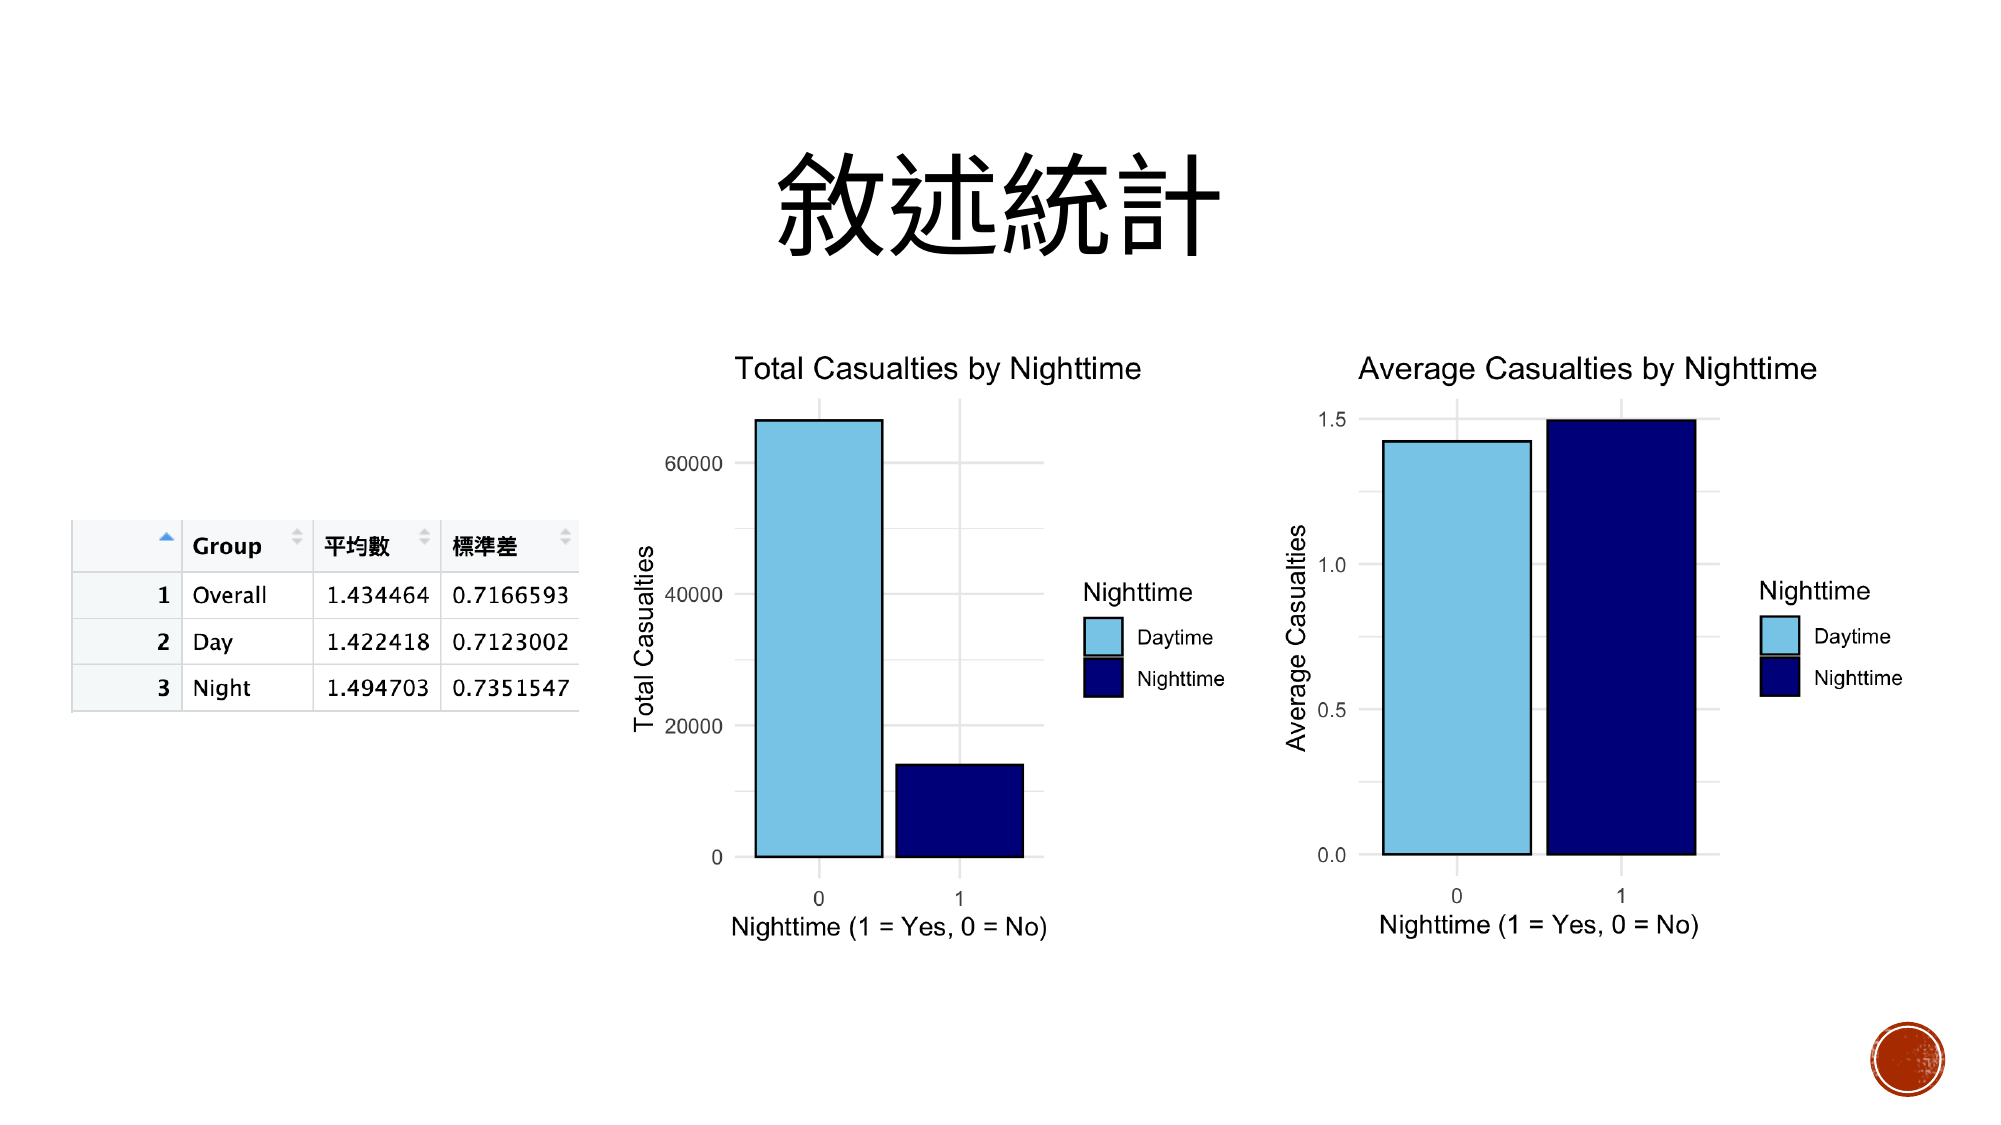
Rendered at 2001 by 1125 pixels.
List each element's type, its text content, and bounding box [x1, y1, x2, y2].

title 敘述統計 [175, 79, 1826, 344]
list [1277, 346, 1927, 950]
picture [71, 520, 579, 713]
picture [621, 343, 1251, 953]
